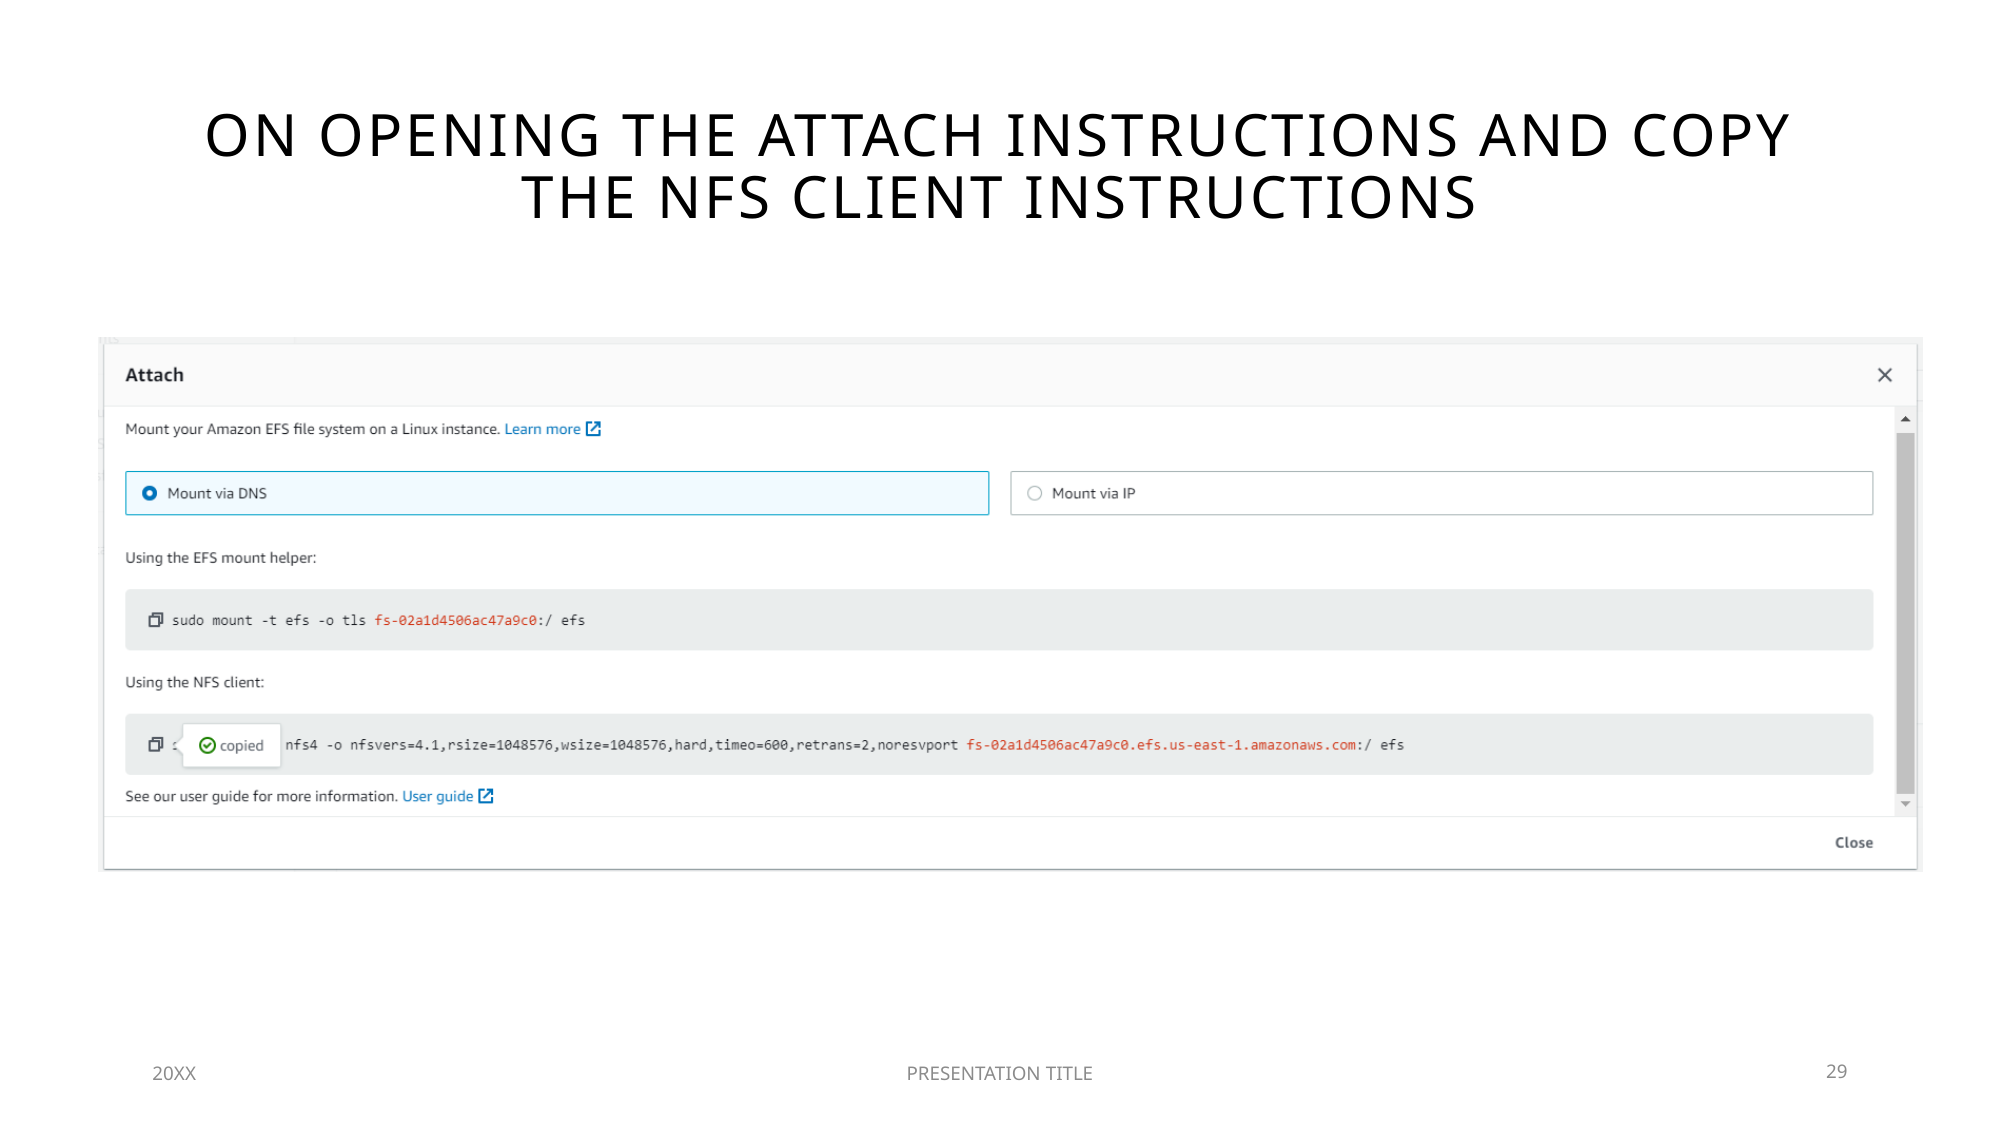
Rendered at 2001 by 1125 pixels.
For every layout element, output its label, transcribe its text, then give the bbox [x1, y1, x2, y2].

footer PRESENTATION TITLE [662, 1042, 1338, 1103]
slide_number 20XX [137, 1042, 588, 1103]
slide_number 29 [1412, 1042, 1863, 1103]
picture [98, 337, 1923, 872]
title ON OPENING THE ATTACH INSTRUCTIONS AND COPY THE NFS CLIENT INSTRUCTIONS [137, 59, 1863, 278]
